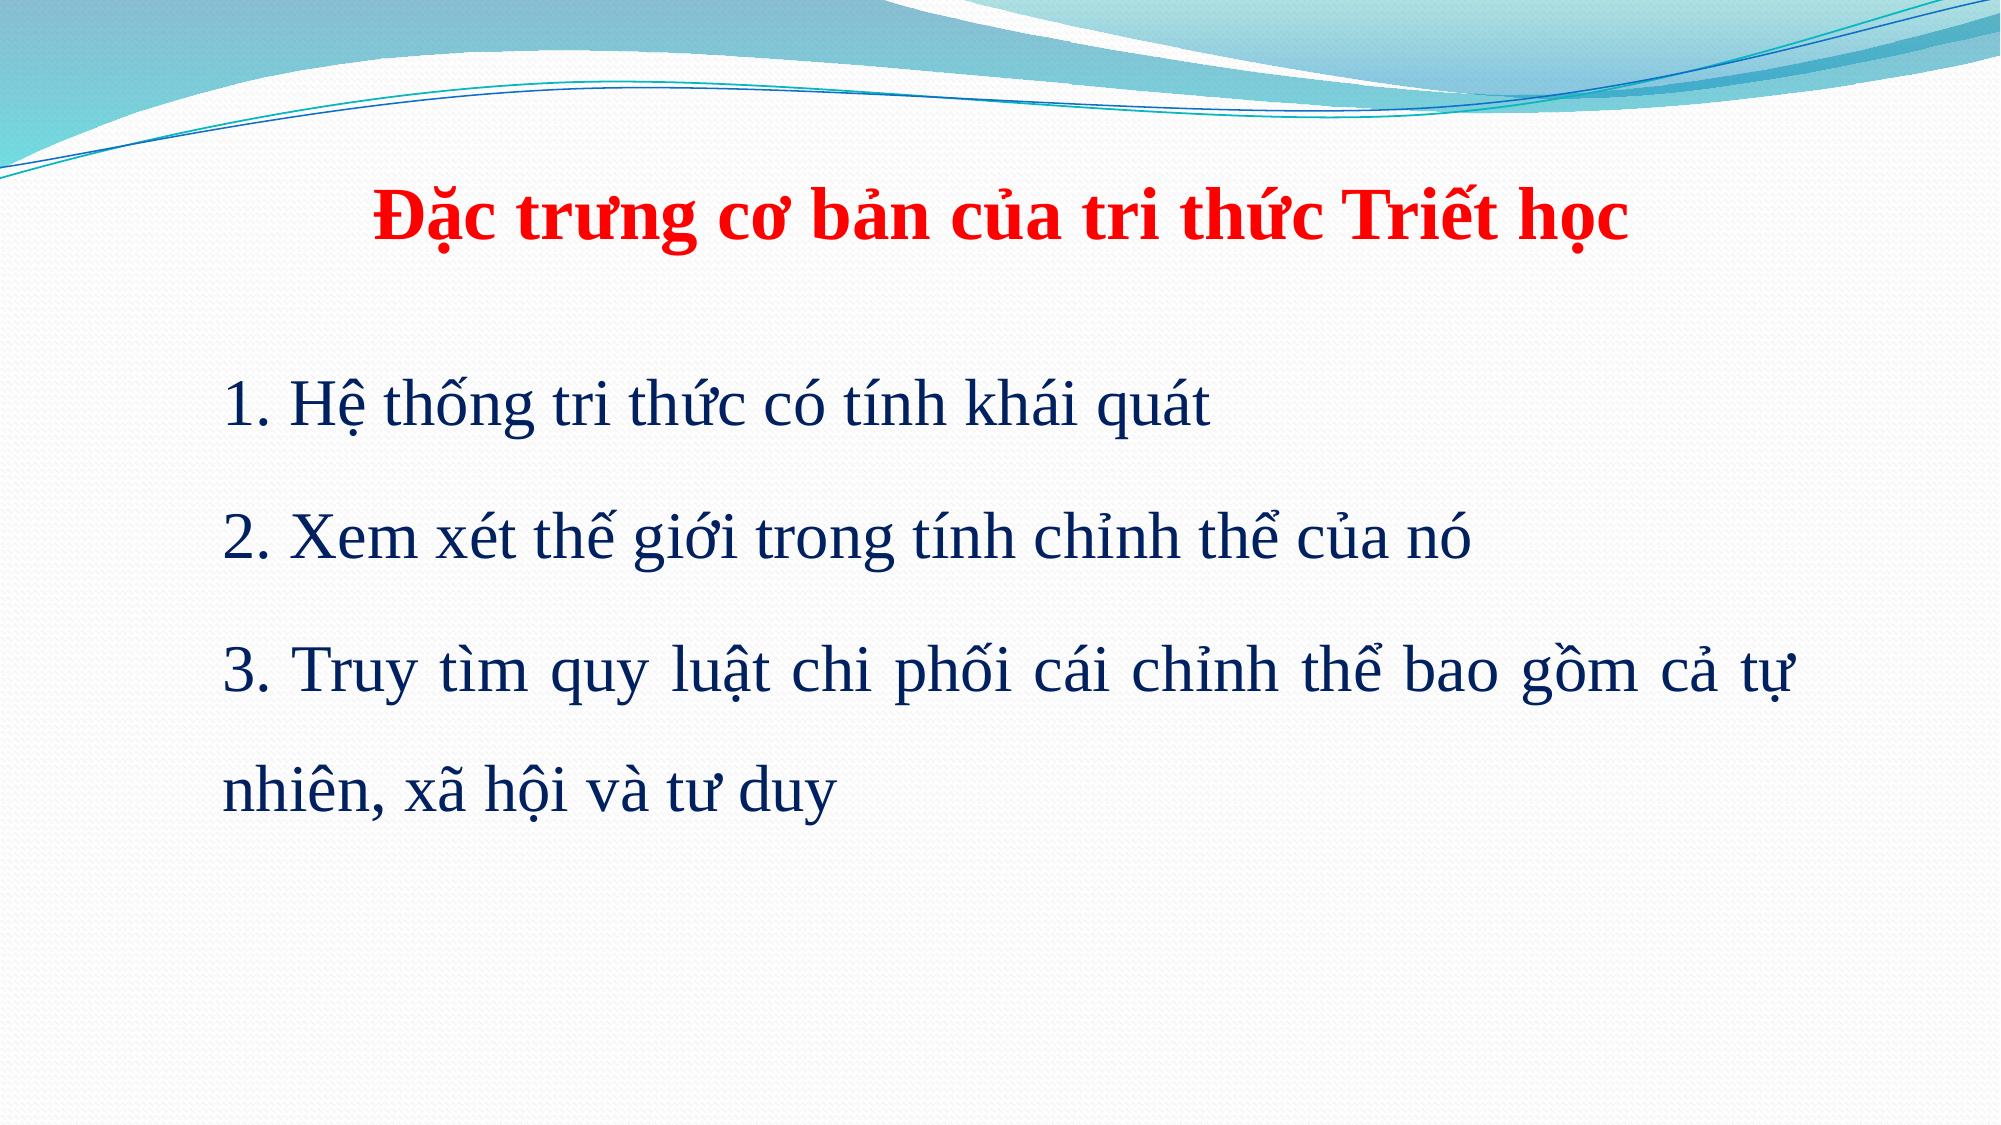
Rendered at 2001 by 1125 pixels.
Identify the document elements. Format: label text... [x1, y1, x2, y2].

list Đặc trưng cơ bản của tri thức Triết học 1. Hệ thống tri thức có tính khái quát 2. Xem xét thế giới trong tính chỉnh thể của nó 3. Truy tìm quy luật chi phối cái chỉnh thể bao gồm cả tự nhiên, xã hội và tư duy [162, 112, 1813, 975]
